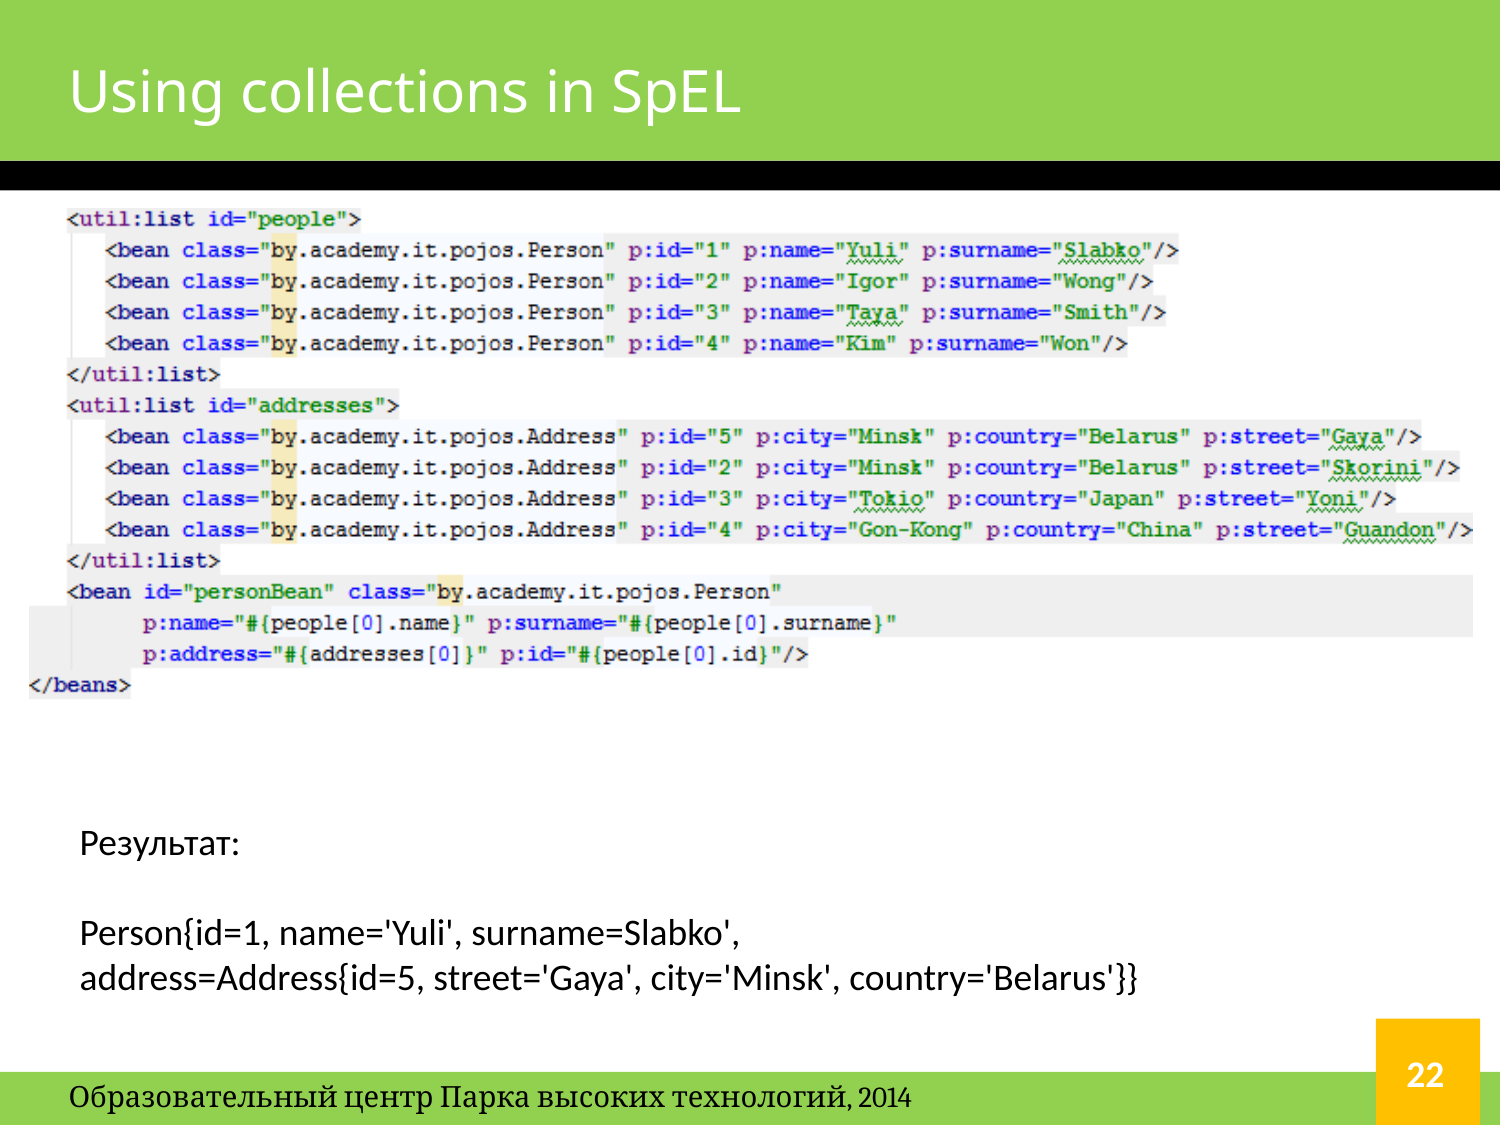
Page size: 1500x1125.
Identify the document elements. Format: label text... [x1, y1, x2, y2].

text_box Результат: Person{id=1, name='Yuli', surname=Slabko', address=Address{id=5, street='Gaya', city='Minsk', country='Belarus'}} [64, 810, 1329, 1006]
picture [29, 207, 1473, 705]
slide_number 22 [1376, 1042, 1475, 1103]
title Using collections in SpEL [53, 42, 1404, 135]
